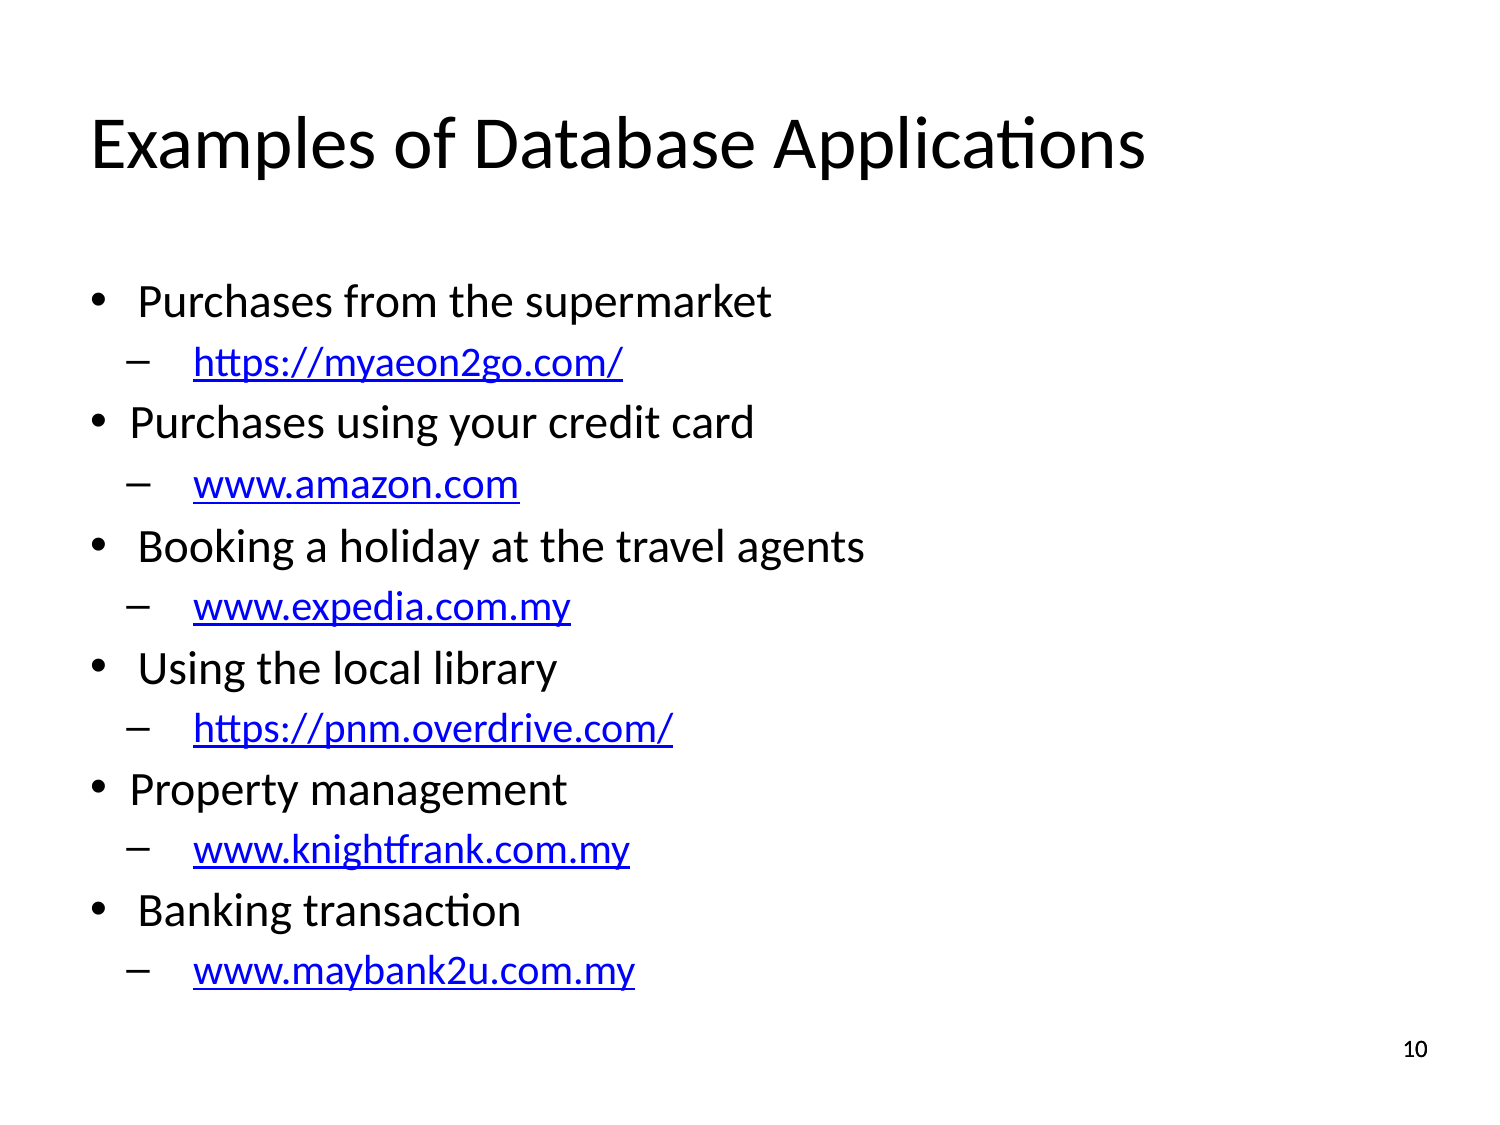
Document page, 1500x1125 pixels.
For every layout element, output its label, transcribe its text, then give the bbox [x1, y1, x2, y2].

list Purchases from the supermarket https://myaeon2go.com/ Purchases using your credit card www.amazon.com Booking a holiday at the travel agents www.expedia.com.my Using the local library https://pnm.overdrive.com/ Property management www.knightfrank.com.my Banking transaction www.maybank2u.com.my [75, 262, 1425, 1005]
title Examples of Database Applications [75, 45, 1425, 233]
